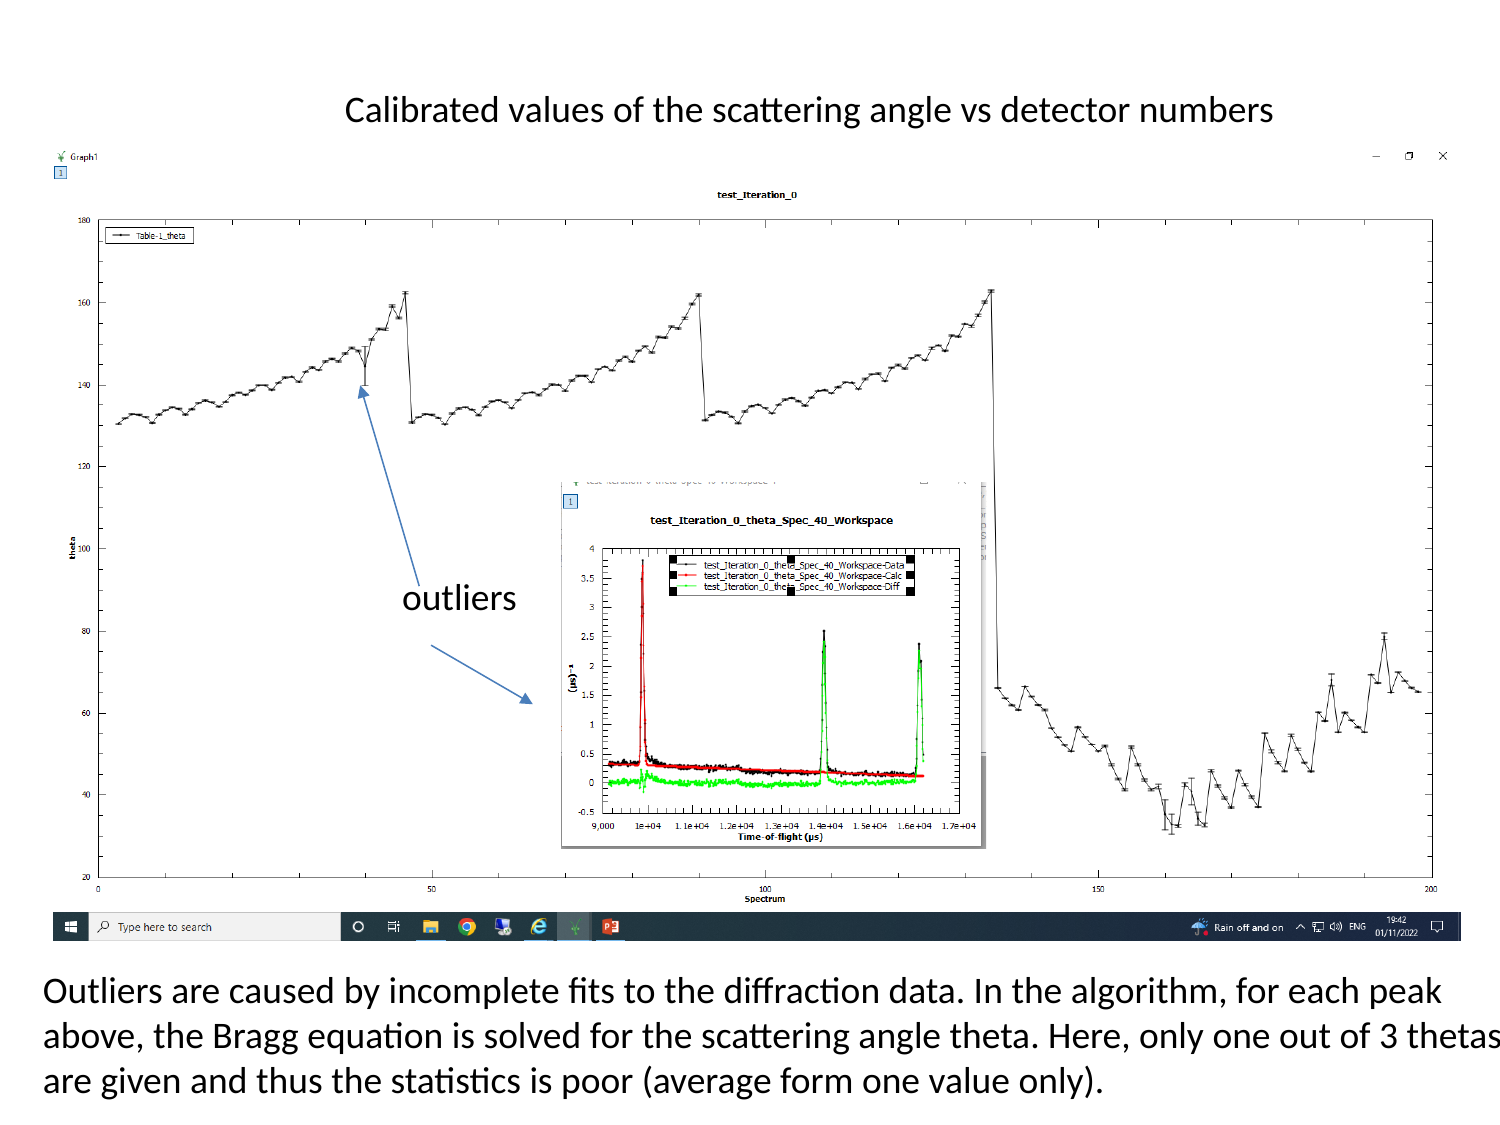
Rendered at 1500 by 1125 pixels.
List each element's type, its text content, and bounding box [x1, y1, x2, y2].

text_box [359, 385, 420, 587]
text_box Outliers are caused by incomplete fits to the diffraction data. In the algorithm, for each peak above, the Bragg equation is solved for the scattering angle theta. Here, only one out of 3 thetas are given and thus the statistics is poor (average form one value only). [28, 958, 1500, 1109]
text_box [430, 644, 534, 705]
text_box Calibrated values of the scattering angle vs detector numbers [330, 78, 1291, 138]
picture [52, 148, 1461, 941]
